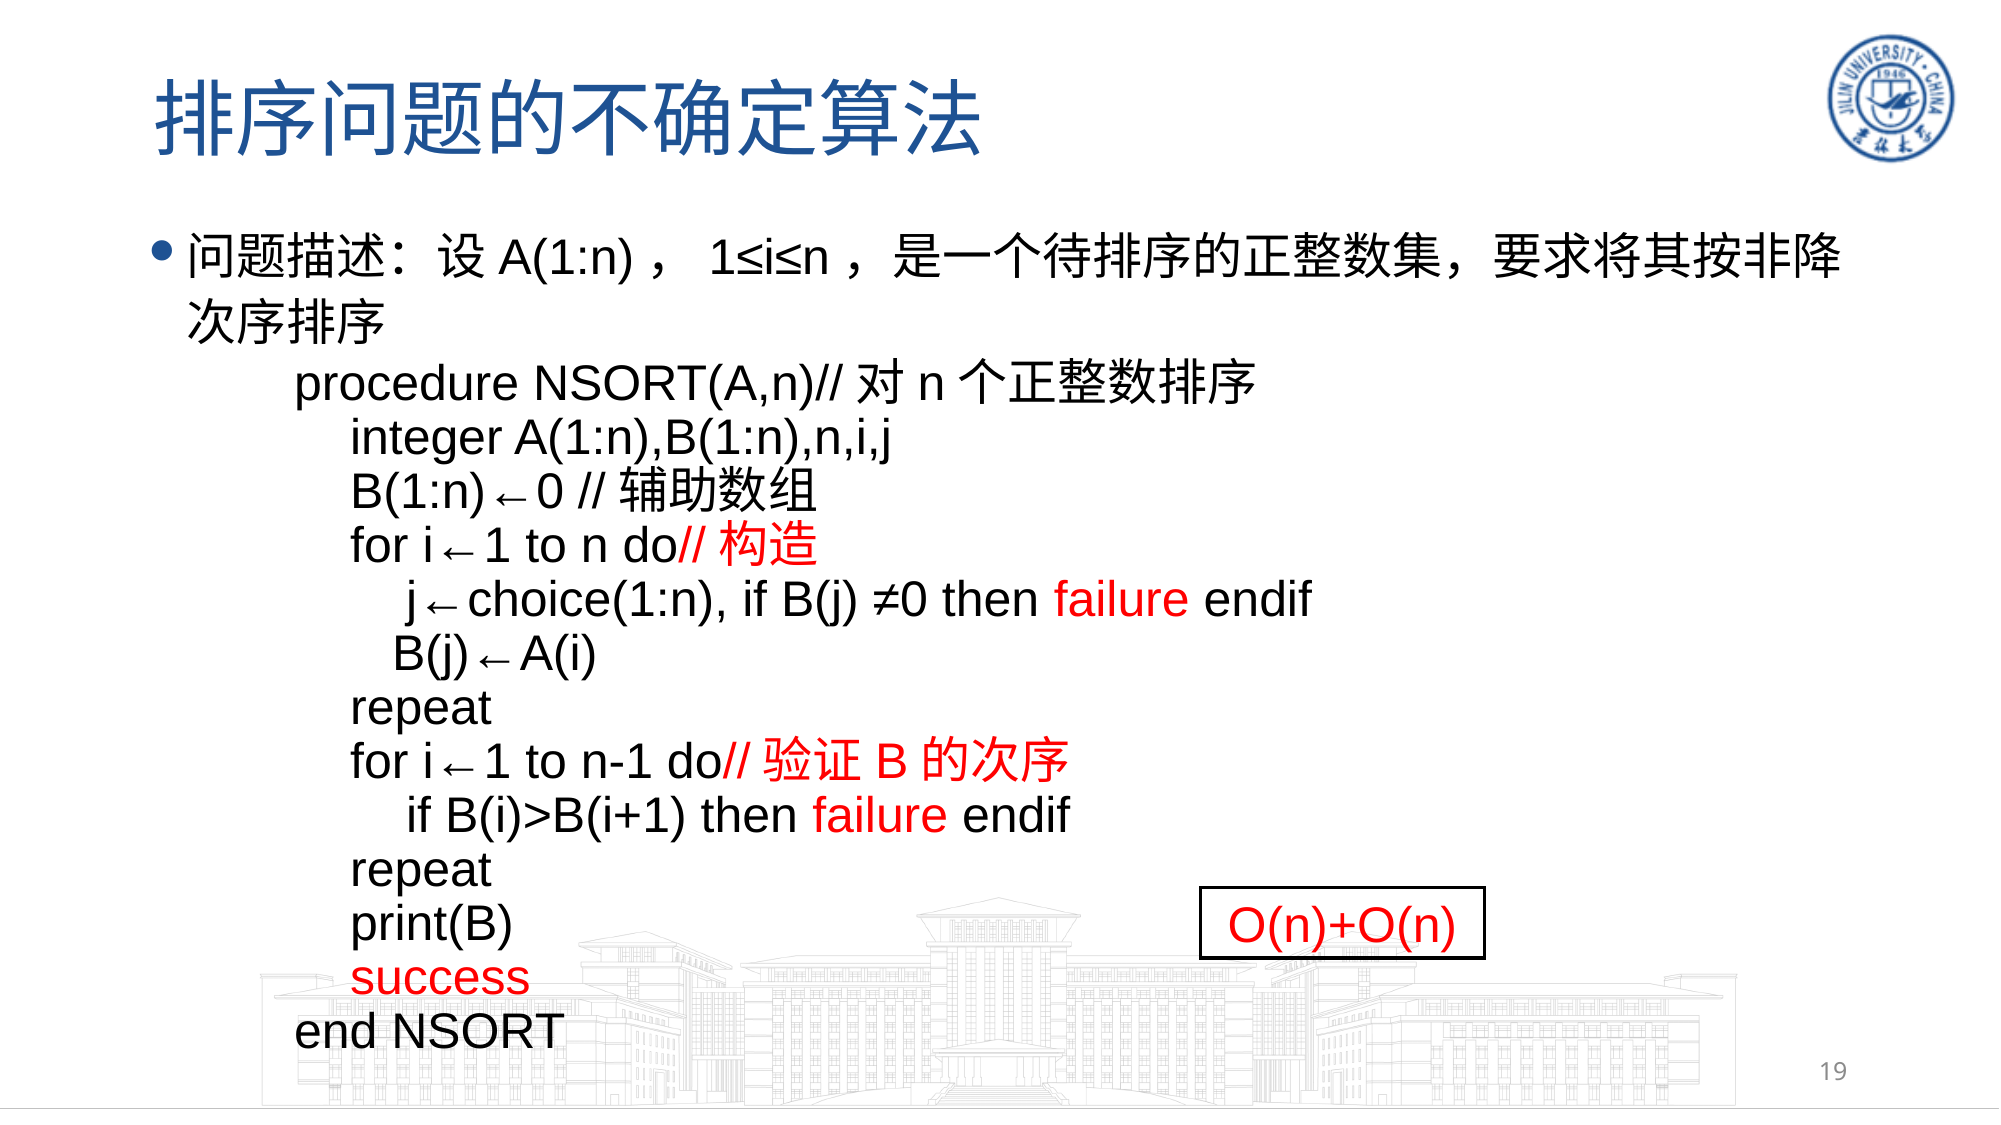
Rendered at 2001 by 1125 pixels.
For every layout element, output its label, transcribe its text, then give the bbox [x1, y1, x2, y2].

list 问题描述：设A(1:n)，1≤i≤n，是一个待排序的正整数集，要求将其按非降次序排序 [133, 211, 1859, 381]
slide_number 19 [1412, 1042, 1863, 1103]
picture [1863, 15, 1965, 173]
text_box procedure NSORT(A,n)//对n个正整数排序 integer A(1:n),B(1:n),n,i,j B(1:n)←0 //辅助数组 for i←1 to n do//构造 j←choice(1:n), if B(j) ≠0 then failure endif B(j)←A(i) repeat for i←1 to n-1 do//验证B的次序 if B(i)>B(i+1) then failure endif repeat print(B) success end NSORT [279, 349, 1686, 1067]
list NPC的意义 所有的NP问题都可以多项式时间归约到一个NPC问题，这意味着一旦一个NPC问题多项式可解，则所有NP问题都多项式可解 P=NP充要条件是存在NPC问题 L∈P [0, 897, 1999, 1109]
title 排序问题的不确定算法 [137, 14, 1863, 232]
text_box O(n)+O(n) [1200, 886, 1485, 959]
